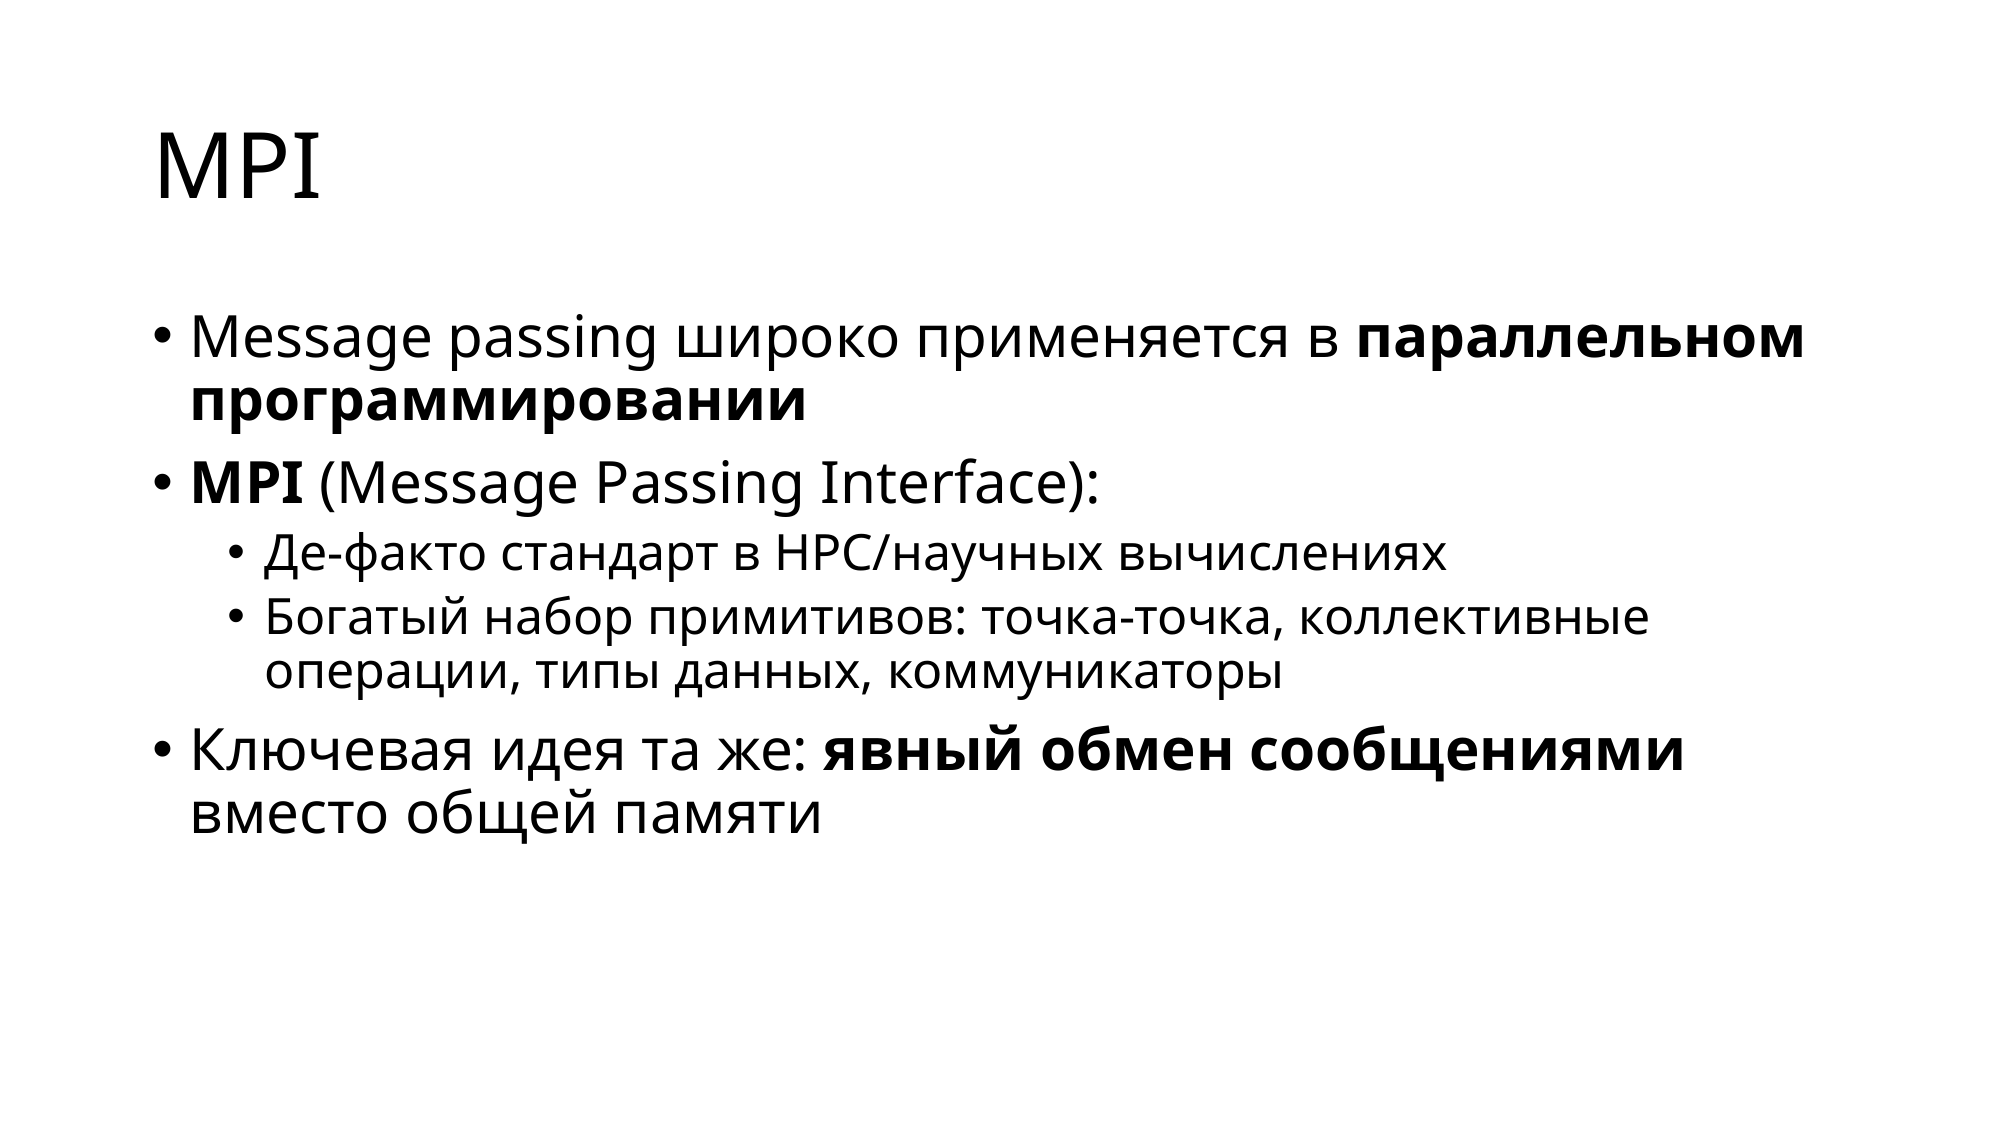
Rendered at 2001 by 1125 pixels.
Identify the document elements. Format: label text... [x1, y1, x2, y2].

title MPI [137, 59, 1863, 278]
list Message passing широко применяется в параллельном программировании MPI (Message Passing Interface): Де-факто стандарт в HPC/научных вычислениях Богатый набор примитивов: точка-точка, коллективные операции, типы данных, коммуникаторы Ключевая идея та же: явный обмен сообщениями вместо общей памяти [137, 299, 1863, 1014]
